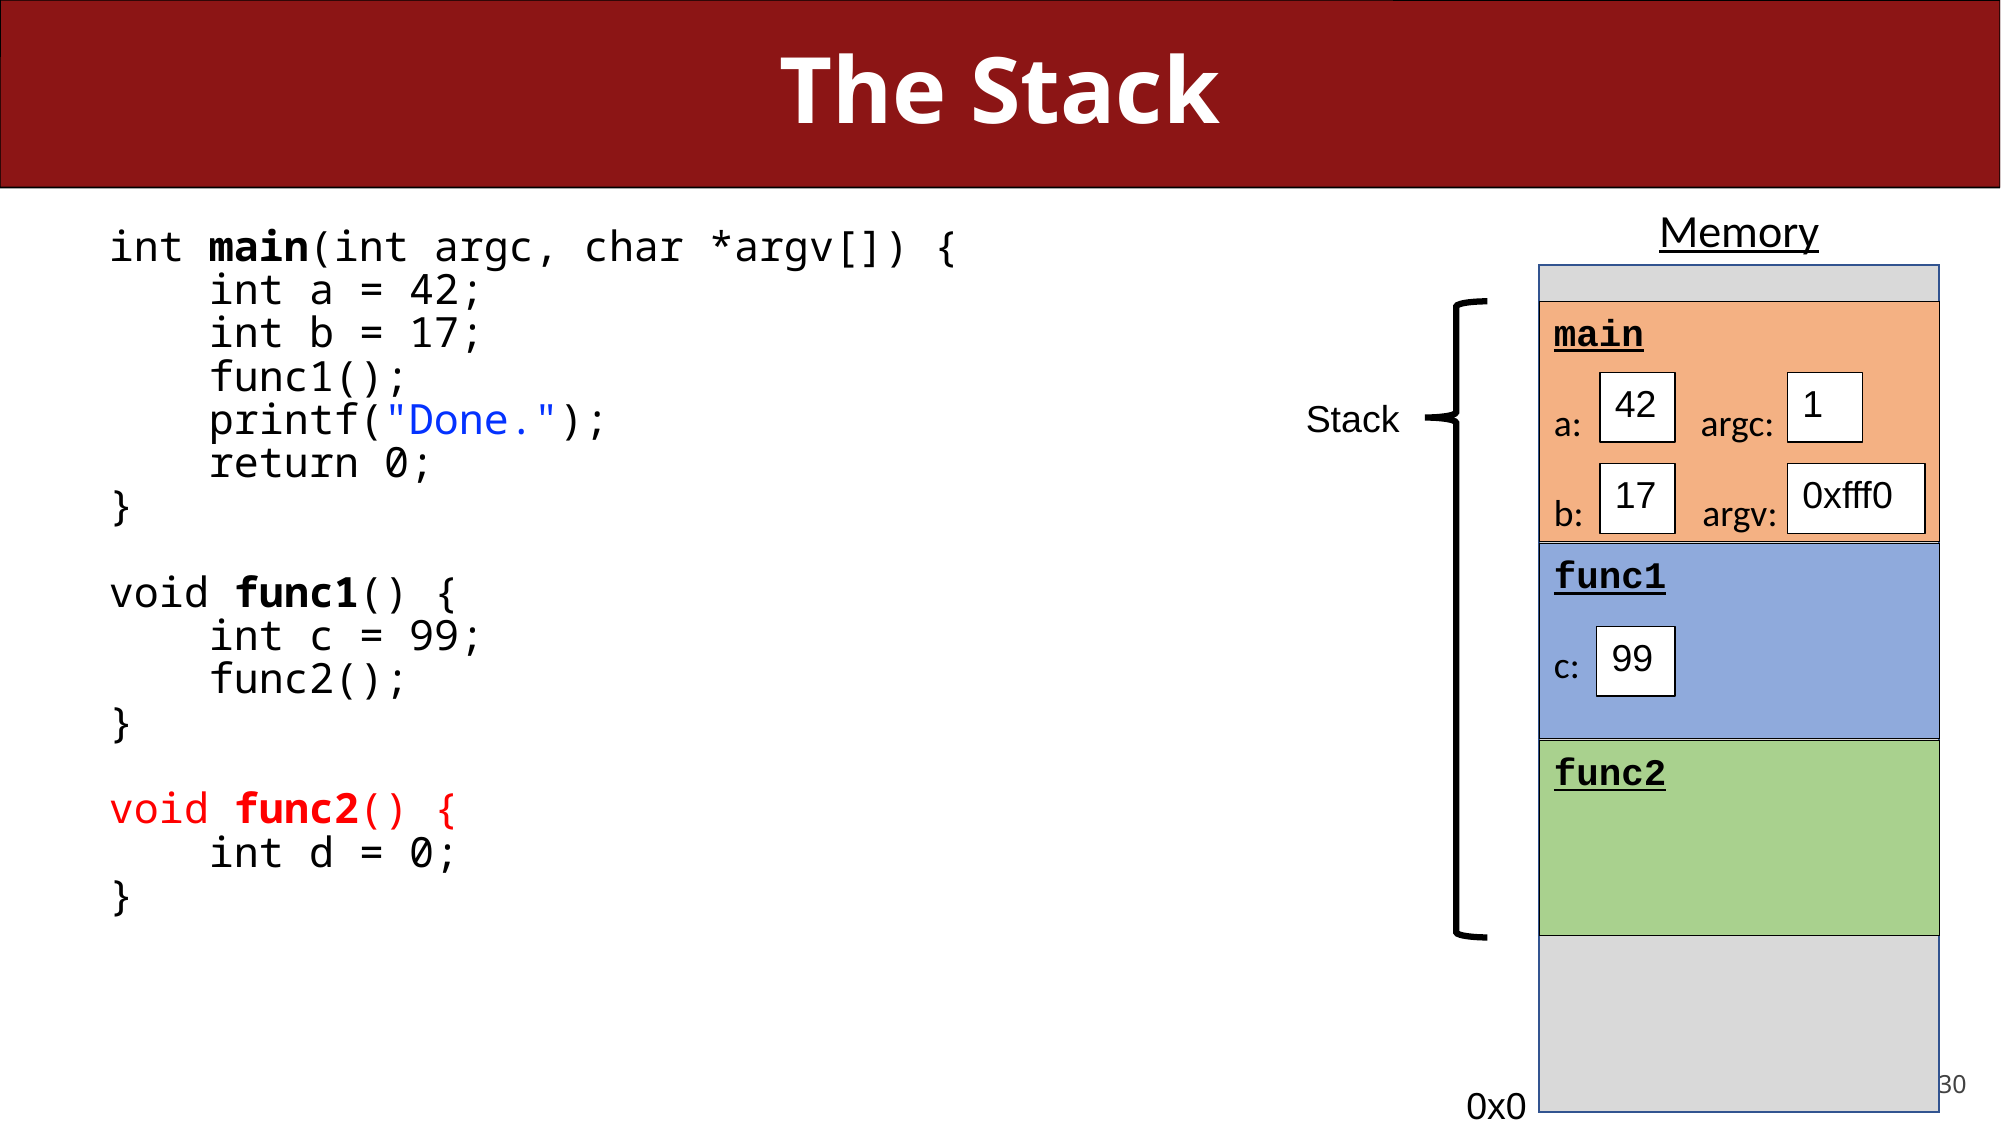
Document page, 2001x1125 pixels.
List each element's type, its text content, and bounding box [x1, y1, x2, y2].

text_box 99 [1596, 626, 1675, 697]
text_box Memory [1639, 199, 1840, 264]
text_box 0xfff0 [1787, 463, 1925, 534]
text_box Stack [1290, 387, 1415, 447]
text_box [1424, 300, 1488, 938]
text_box 0x0 [1451, 1074, 1542, 1125]
text_box 1 [1787, 372, 1863, 443]
text_box [1538, 264, 1940, 1113]
text_box func1 c: [1539, 543, 1940, 739]
text_box main a: argc: b: argv: [1539, 301, 1940, 542]
text_box func2 [1539, 740, 1940, 936]
title The Stack [75, 0, 1925, 188]
text_box 17 [1599, 463, 1675, 534]
text_box int main(int argc, char *argv[]) { int a = 42; int b = 17; func1(); printf("Done."); return 0; } void func1() { int c = 99; func2(); } void func2() { int d = 0; } [37, 225, 1025, 975]
text_box 42 [1599, 372, 1675, 443]
